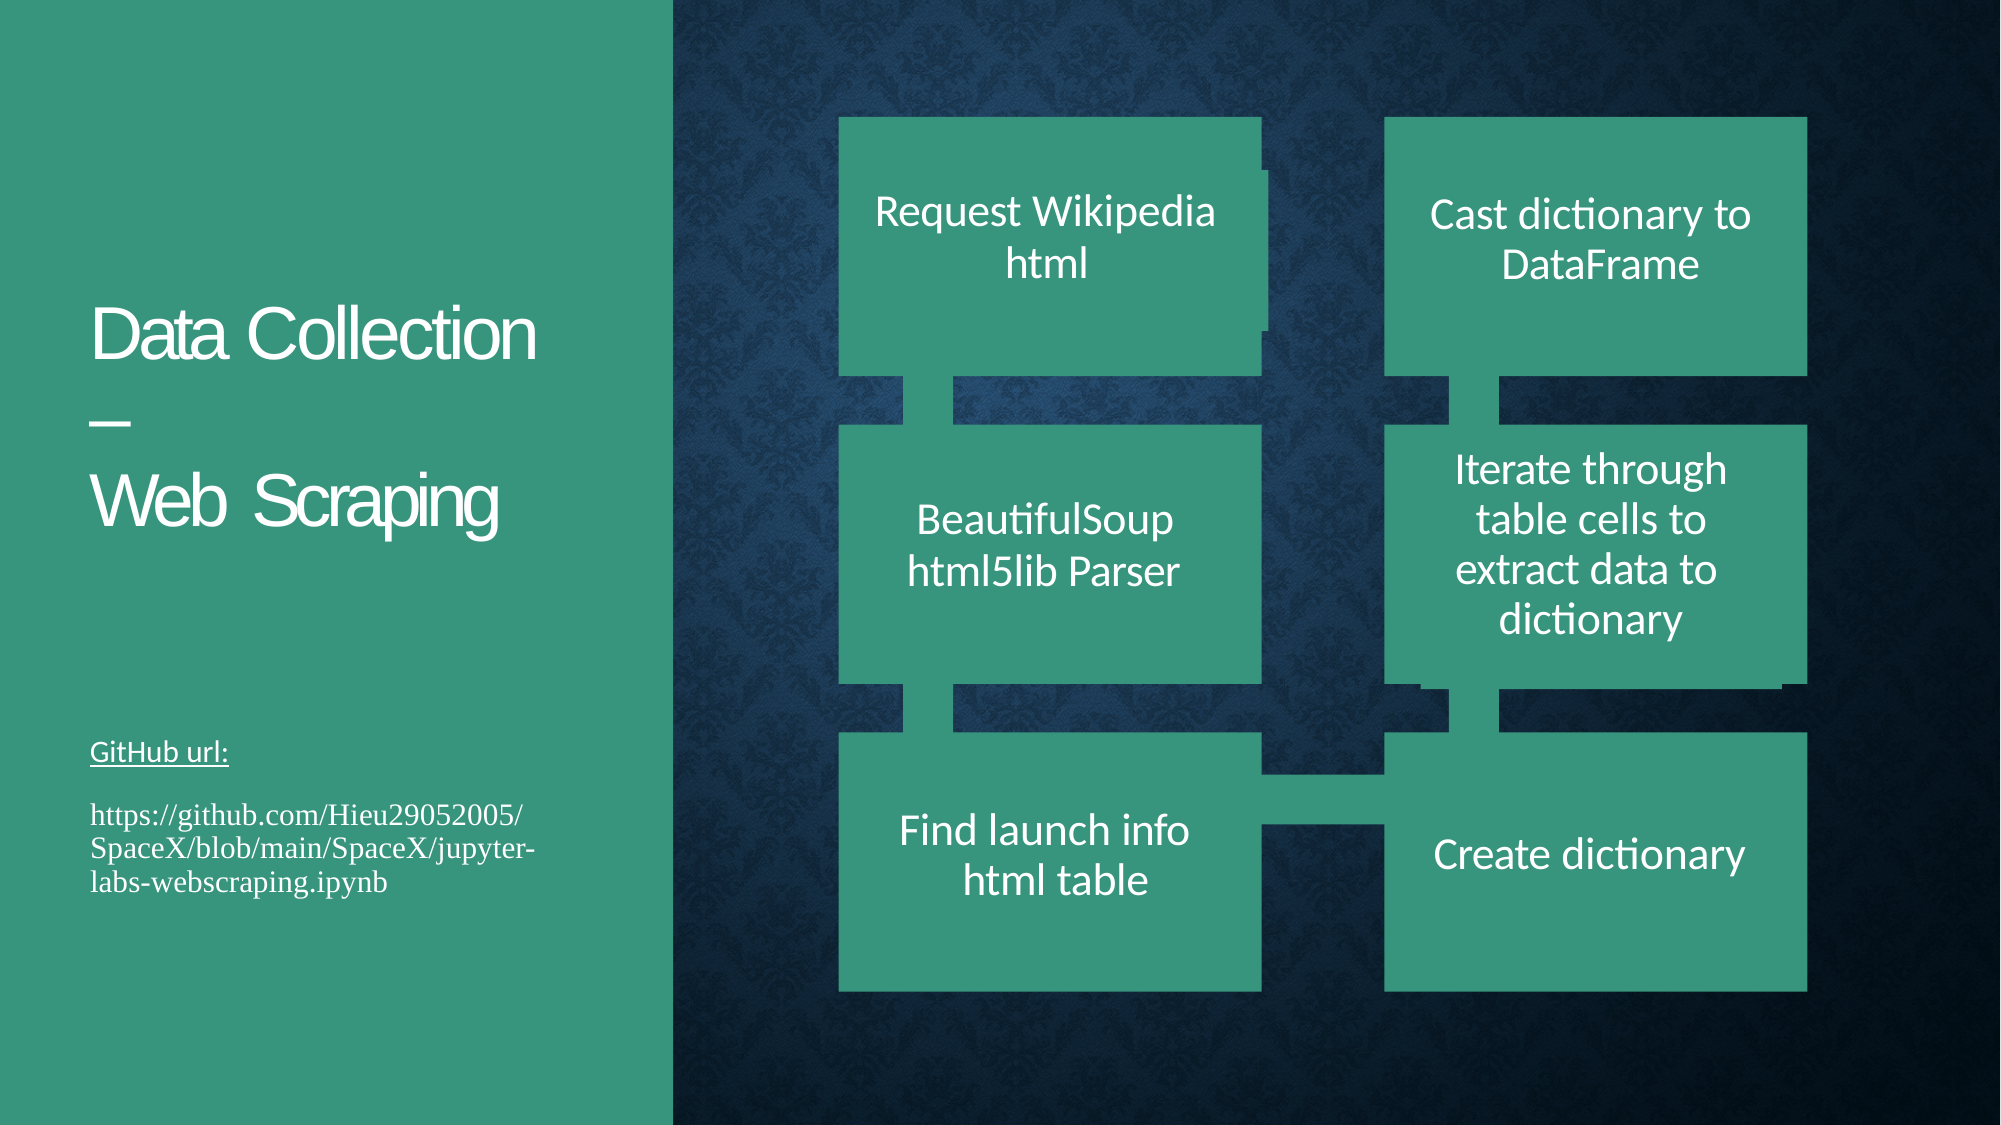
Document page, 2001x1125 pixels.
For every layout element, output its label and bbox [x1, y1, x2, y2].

text_box [1383, 700, 1808, 993]
text_box [1383, 116, 1808, 377]
text_box [837, 424, 1263, 731]
text_box [0, 0, 674, 1125]
text_box [1383, 388, 1808, 690]
text_box [837, 116, 1269, 433]
text_box [837, 731, 1377, 993]
